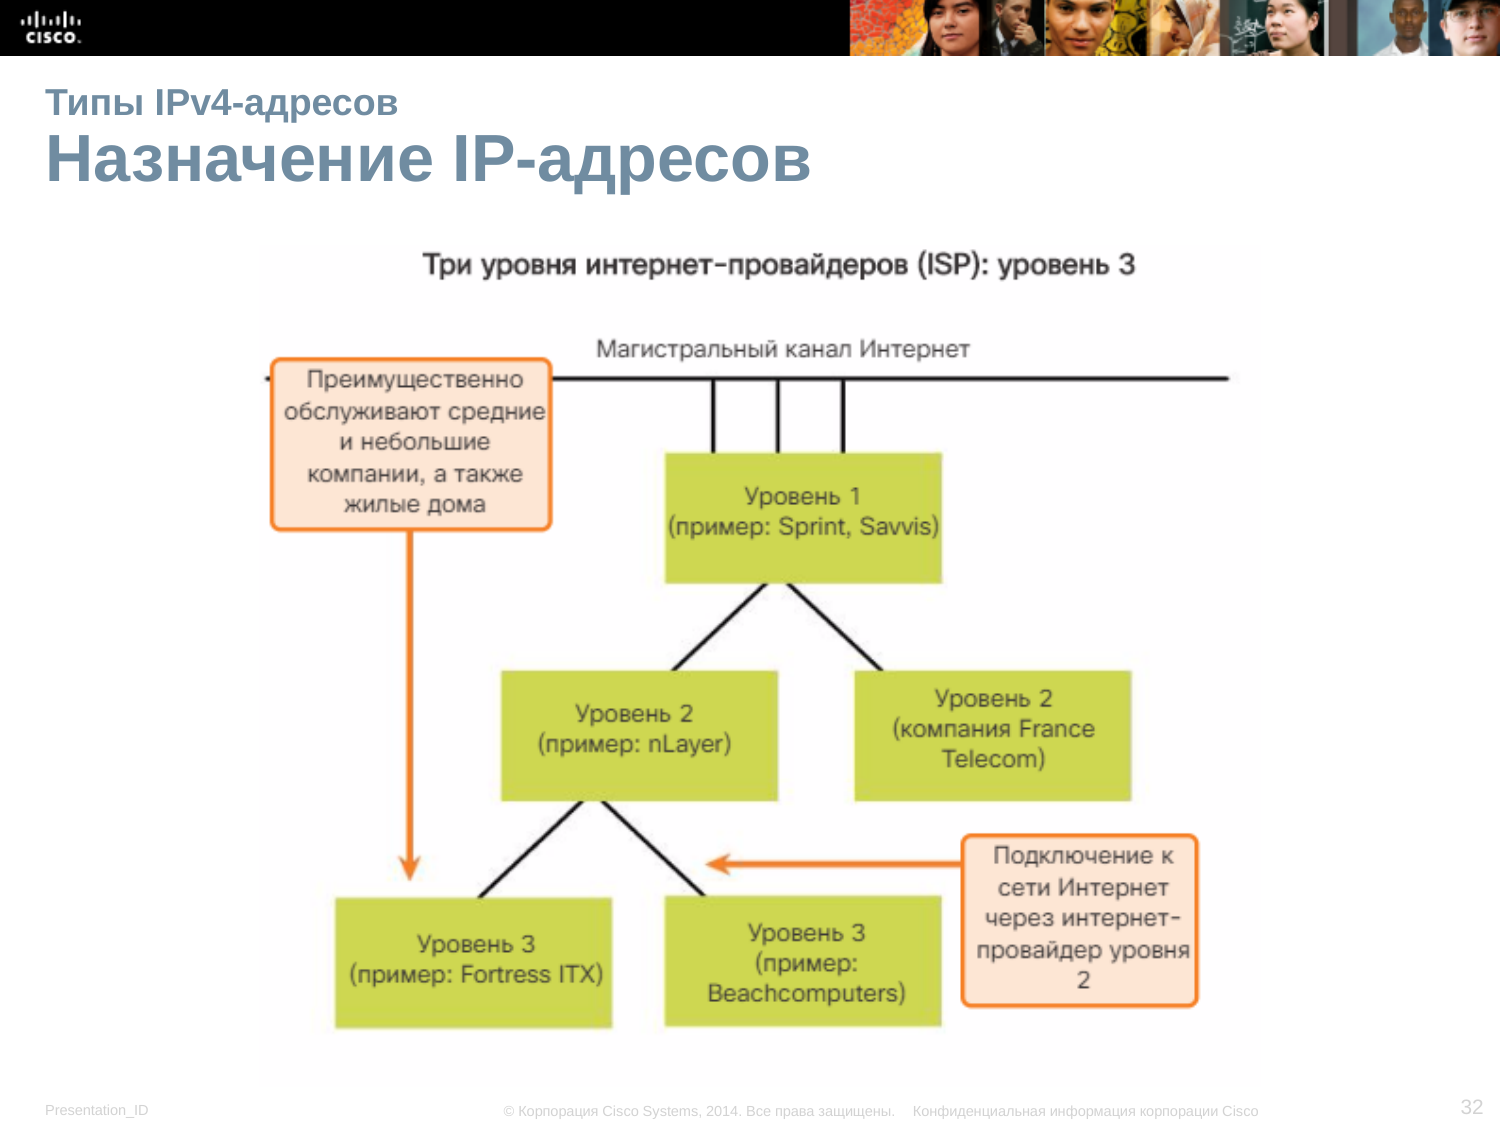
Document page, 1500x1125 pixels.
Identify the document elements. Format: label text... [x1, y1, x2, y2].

picture [241, 231, 1261, 1087]
picture [0, 0, 1500, 56]
title Типы IPv4-адресов Назначение IP-адресов [31, 64, 1471, 203]
